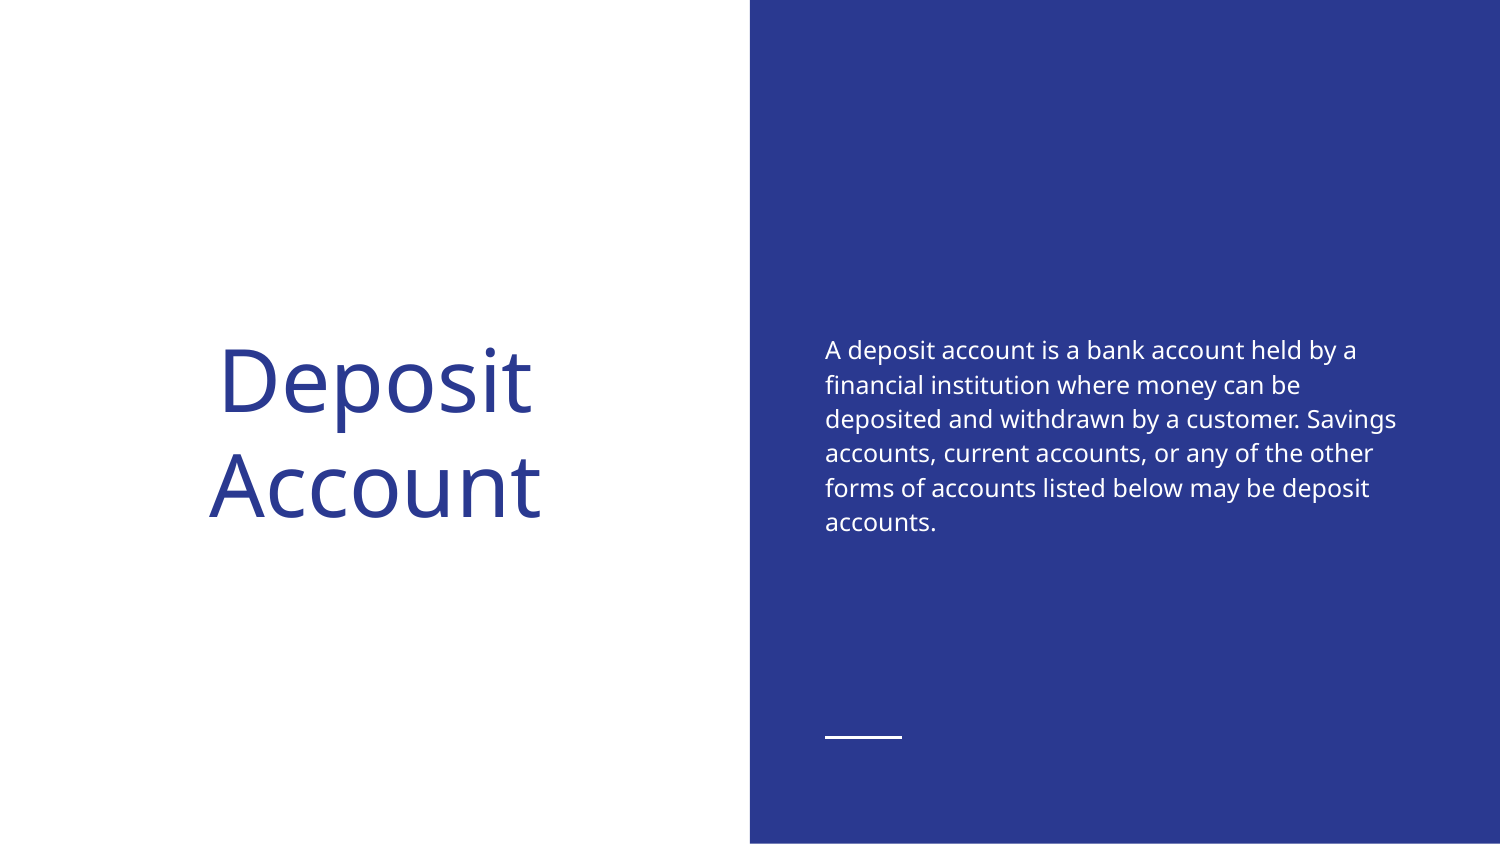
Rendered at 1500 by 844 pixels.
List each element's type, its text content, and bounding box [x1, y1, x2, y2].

list A deposit account is a bank account held by a financial institution where money can be deposited and withdrawn by a customer. Savings accounts, current accounts, or any of the other forms of accounts listed below may be deposit accounts. [810, 168, 1440, 775]
title Deposit Account [43, 293, 708, 551]
